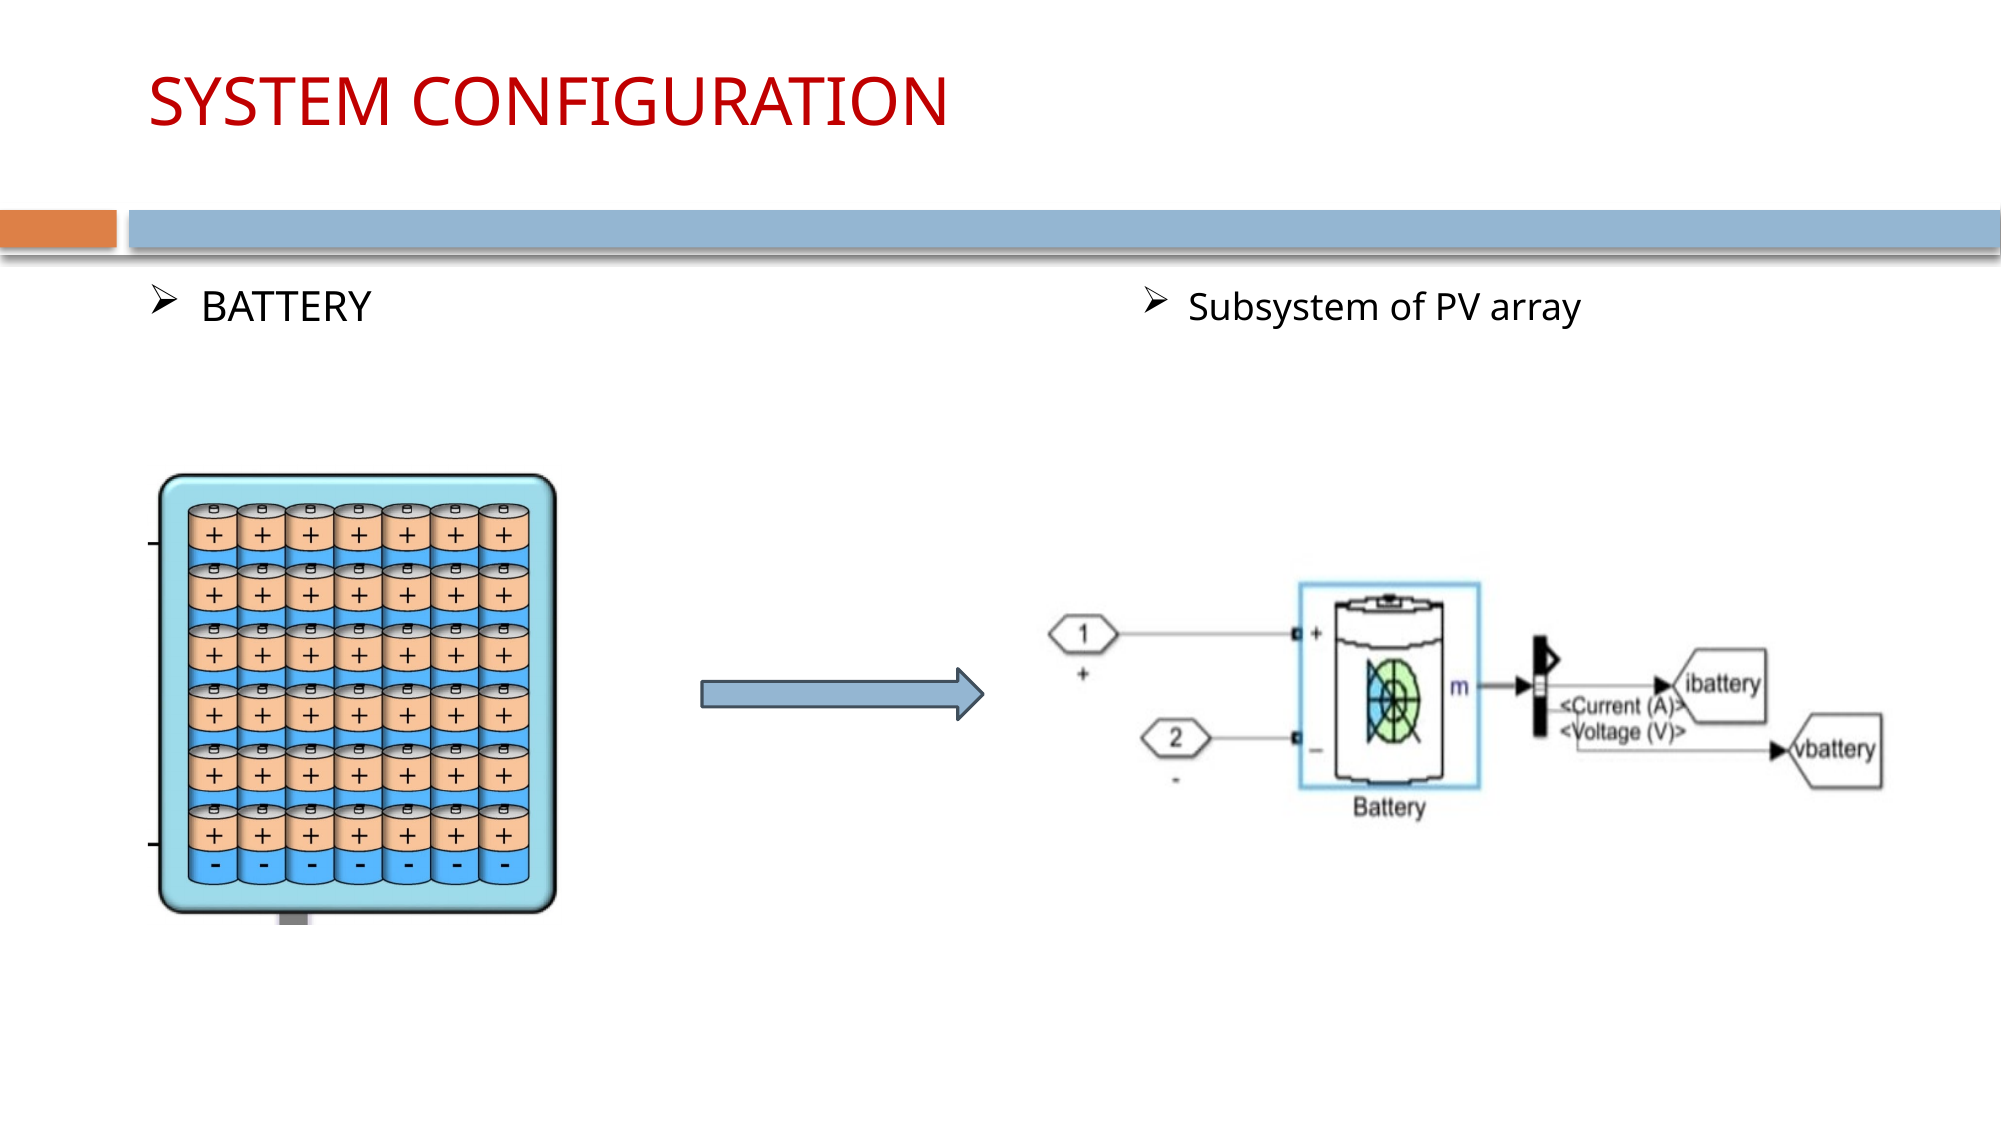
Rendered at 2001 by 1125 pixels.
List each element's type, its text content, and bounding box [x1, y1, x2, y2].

title SYSTEM CONFIGURATION [133, 17, 1917, 181]
list BATTERY [133, 271, 891, 350]
picture [147, 463, 562, 925]
picture [1016, 518, 1924, 921]
text_box [700, 667, 985, 722]
text_box Subsystem of PV array [1126, 275, 1797, 335]
